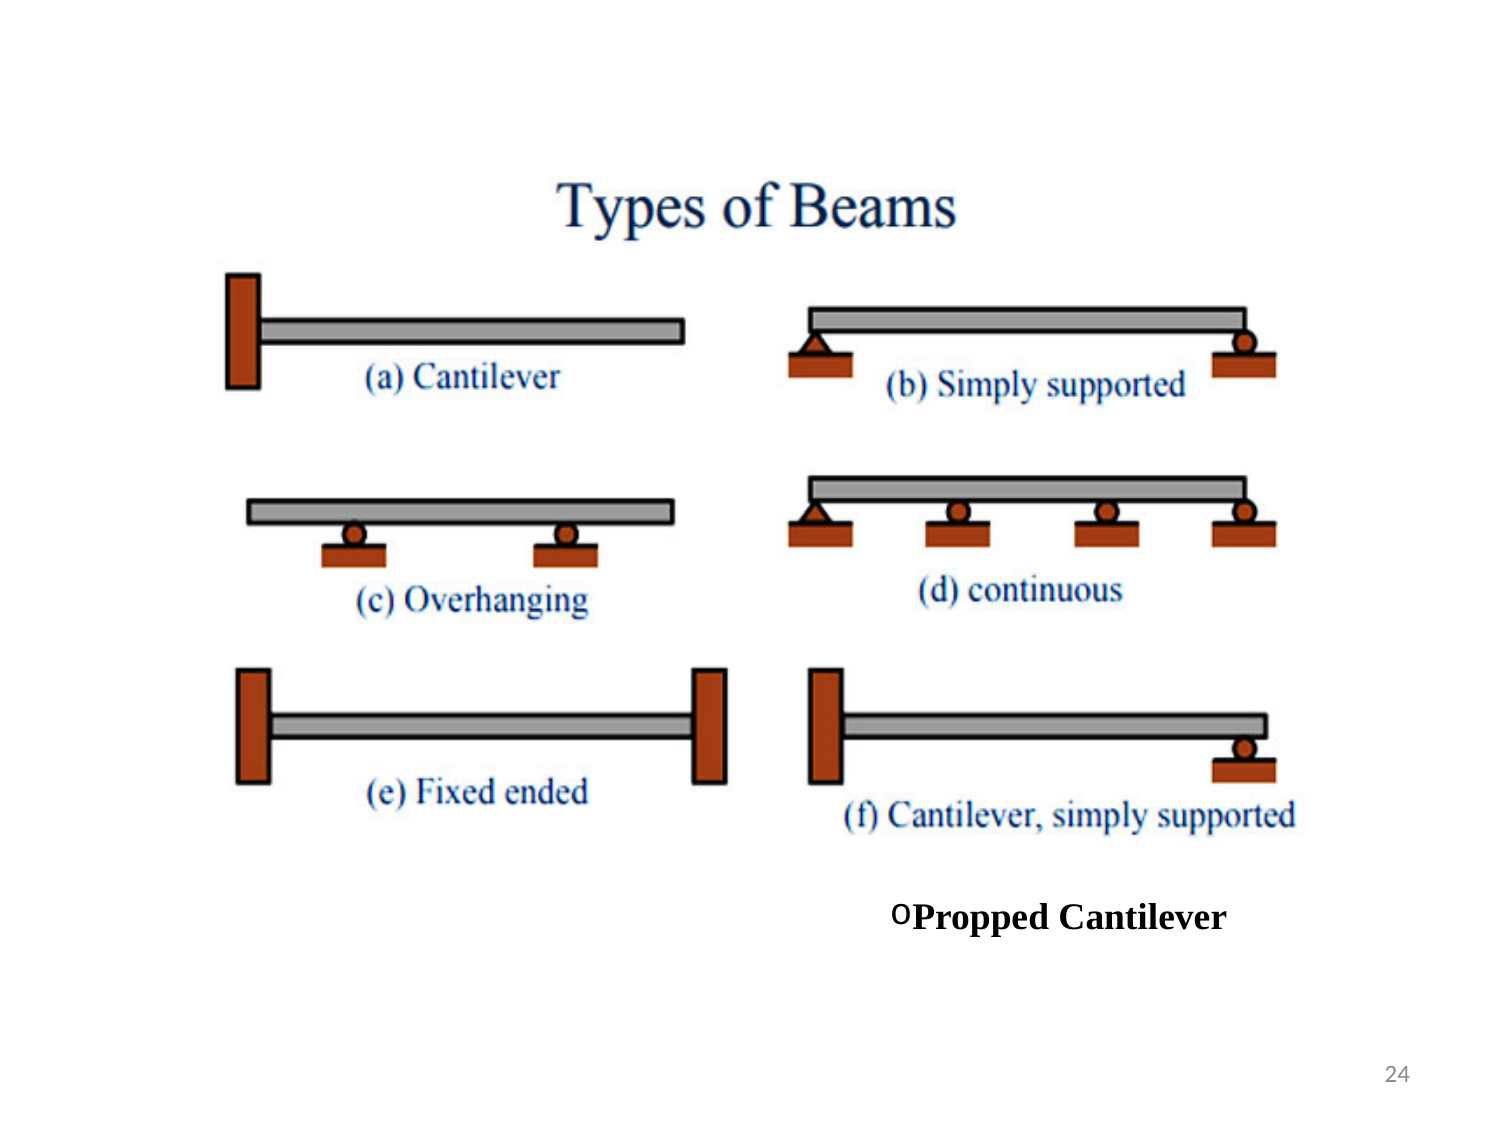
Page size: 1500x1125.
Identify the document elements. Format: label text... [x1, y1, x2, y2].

slide_number 24 [1074, 1042, 1425, 1103]
text_box Propped Cantilever [875, 871, 1246, 945]
picture [187, 162, 1326, 863]
